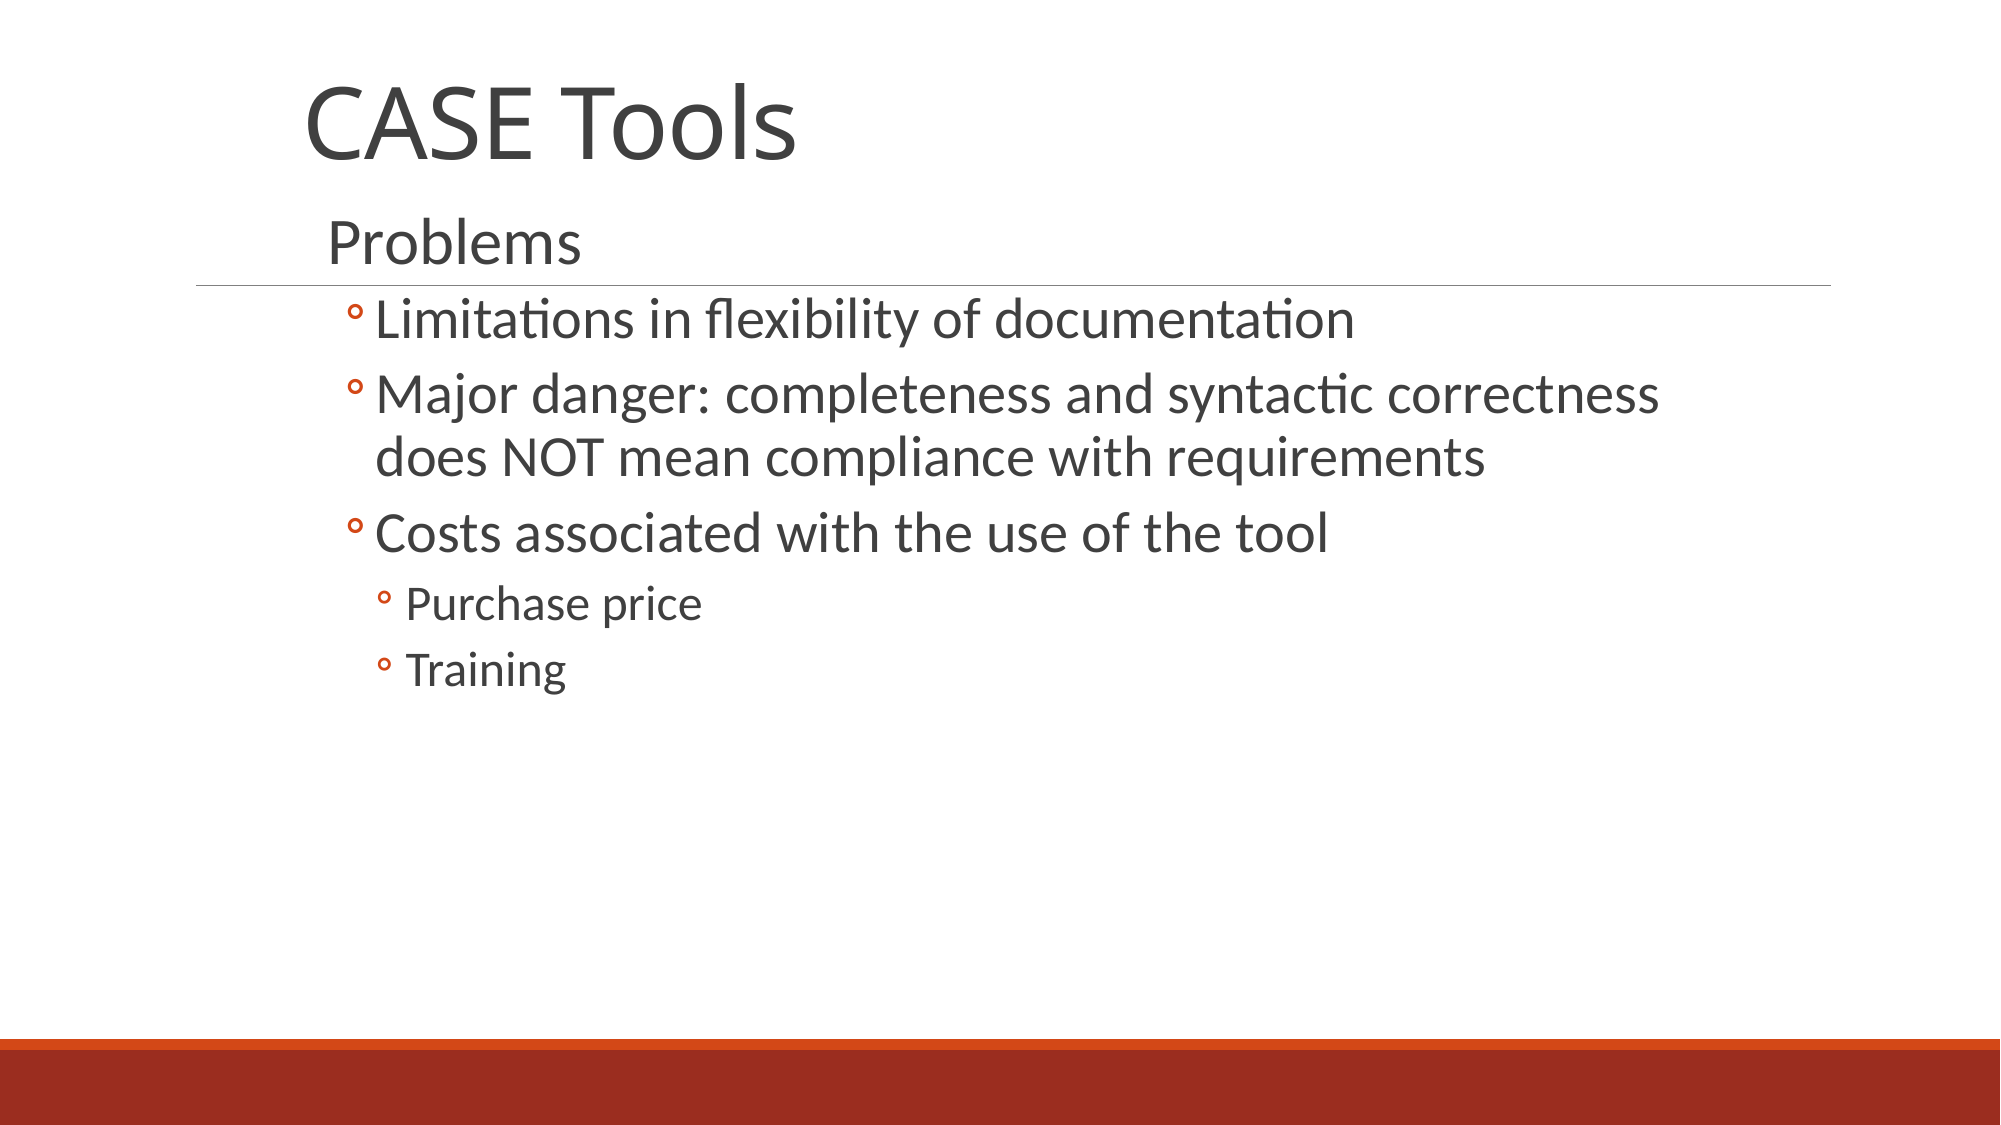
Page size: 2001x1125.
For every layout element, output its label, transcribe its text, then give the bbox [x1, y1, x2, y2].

list Problems Limitations in flexibility of documentation Major danger: completeness and syntactic correctness does NOT mean compliance with requirements Costs associated with the use of the tool Purchase price Training [312, 200, 1663, 1038]
title CASE Tools [287, 37, 1675, 188]
